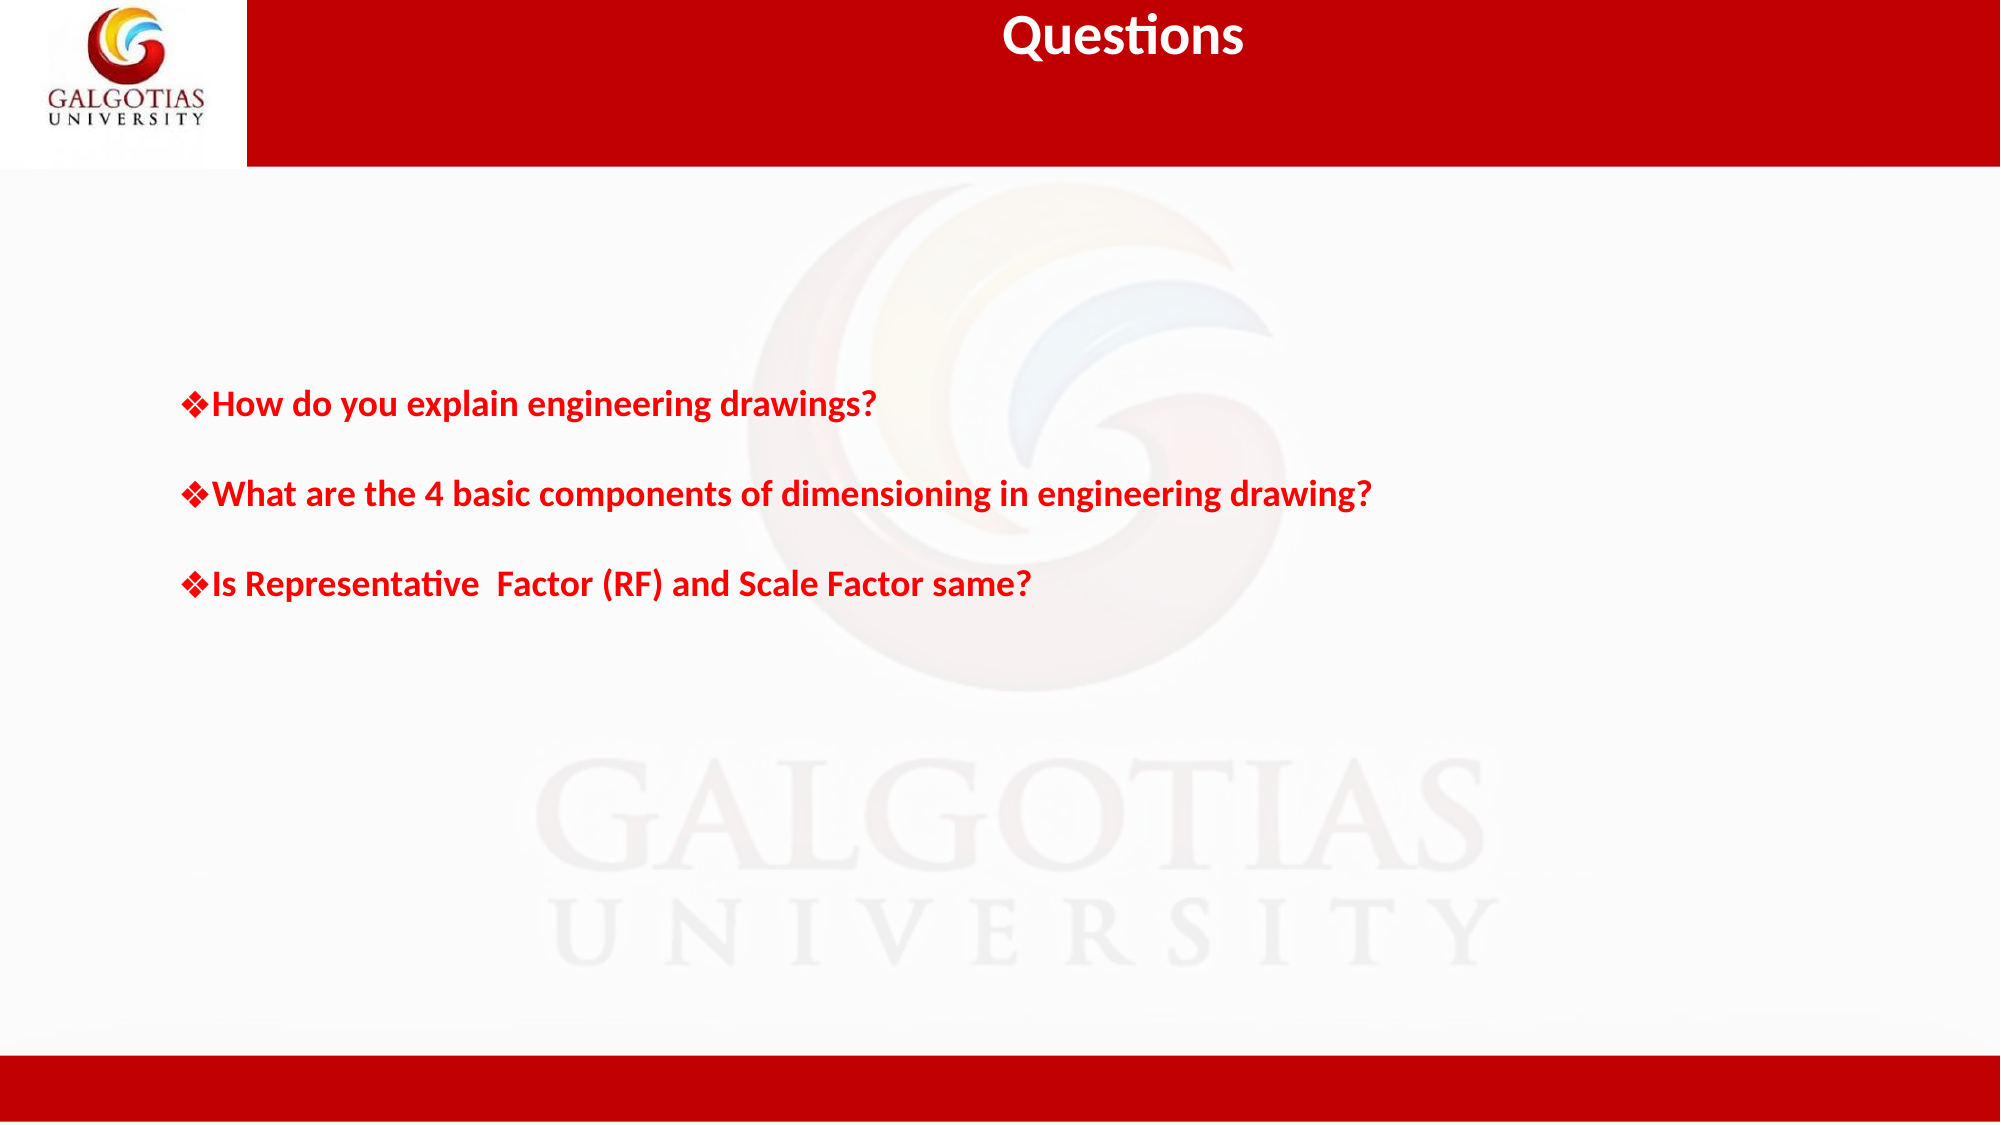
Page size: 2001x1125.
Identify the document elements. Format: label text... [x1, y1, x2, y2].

text_box How do you explain engineering drawings? What are the 4 basic components of dimensioning in engineering drawing? Is Representative Factor (RF) and Scale Factor same? [163, 326, 1644, 702]
text_box [0, 1055, 2000, 1122]
picture [0, 0, 247, 169]
text_box Questions [248, 0, 2000, 167]
